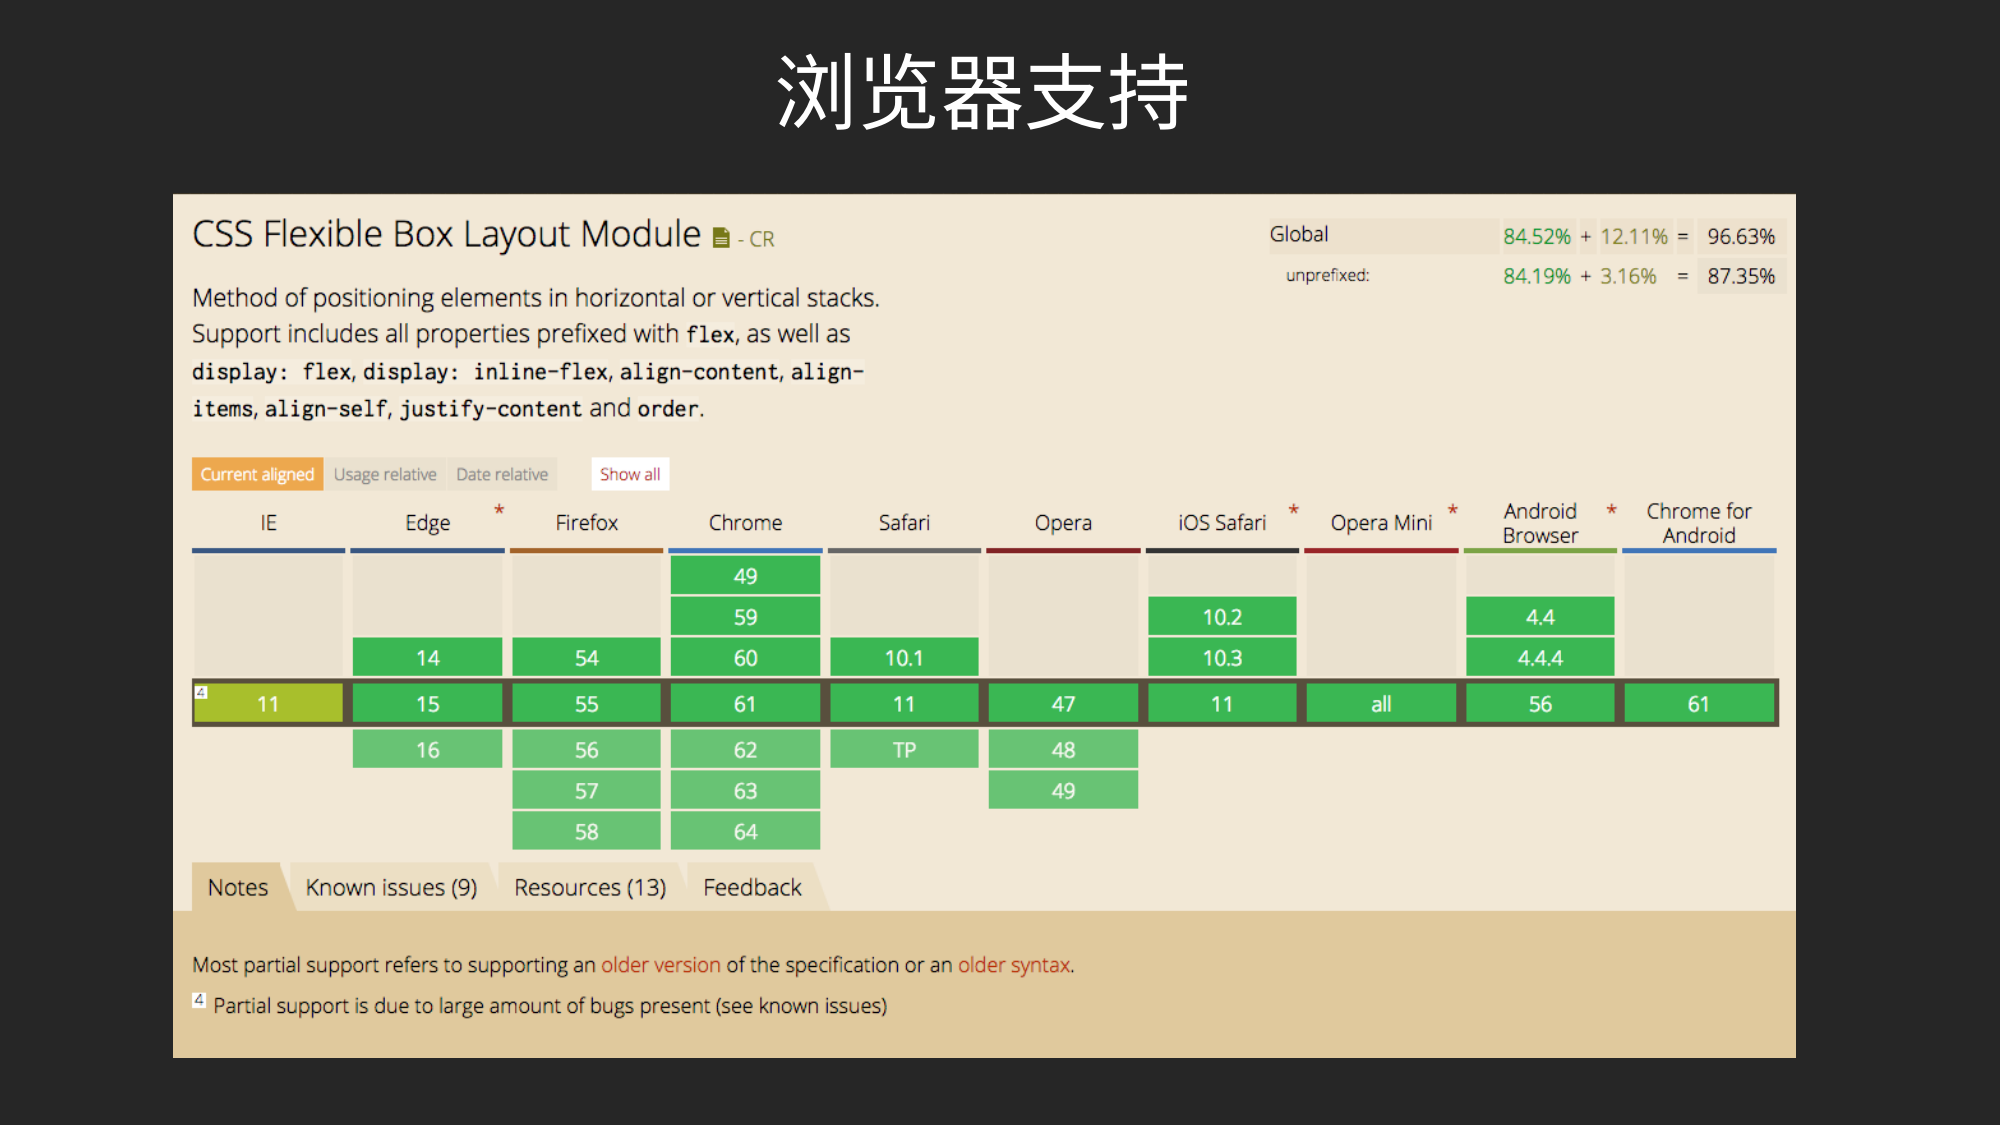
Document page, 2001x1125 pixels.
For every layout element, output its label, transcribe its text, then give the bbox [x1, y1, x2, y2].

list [173, 193, 1796, 1058]
title 浏览器支持 [170, 0, 1796, 181]
